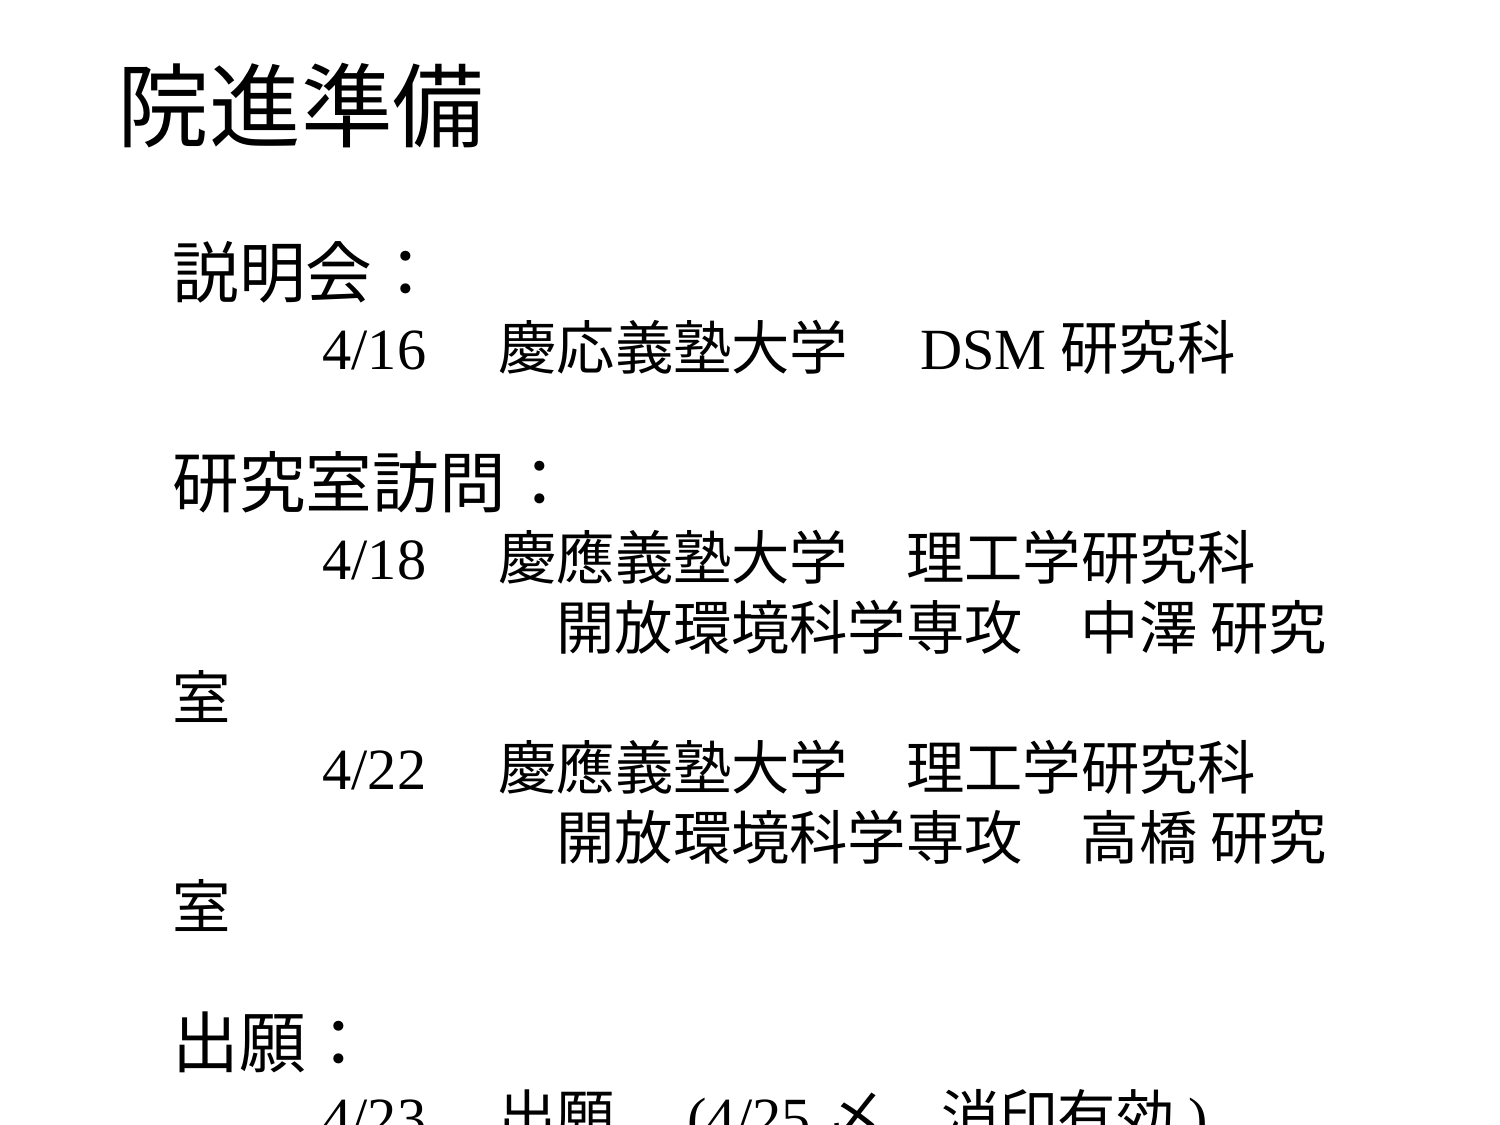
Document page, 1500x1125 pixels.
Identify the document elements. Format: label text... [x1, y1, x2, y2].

text_box 院進準備 [103, 53, 1397, 165]
text_box 説明会： 4/16 慶応義塾大学 DSM研究科 研究室訪問： 4/18 慶應義塾大学 理工学研究科 開放環境科学専攻 中澤 研究室 4/22 慶應義塾大学 理工学研究科 開放環境科学専攻 高橋 研究室 出願： 4/23 出願 (4/25〆 消印有効) [157, 223, 1343, 1125]
